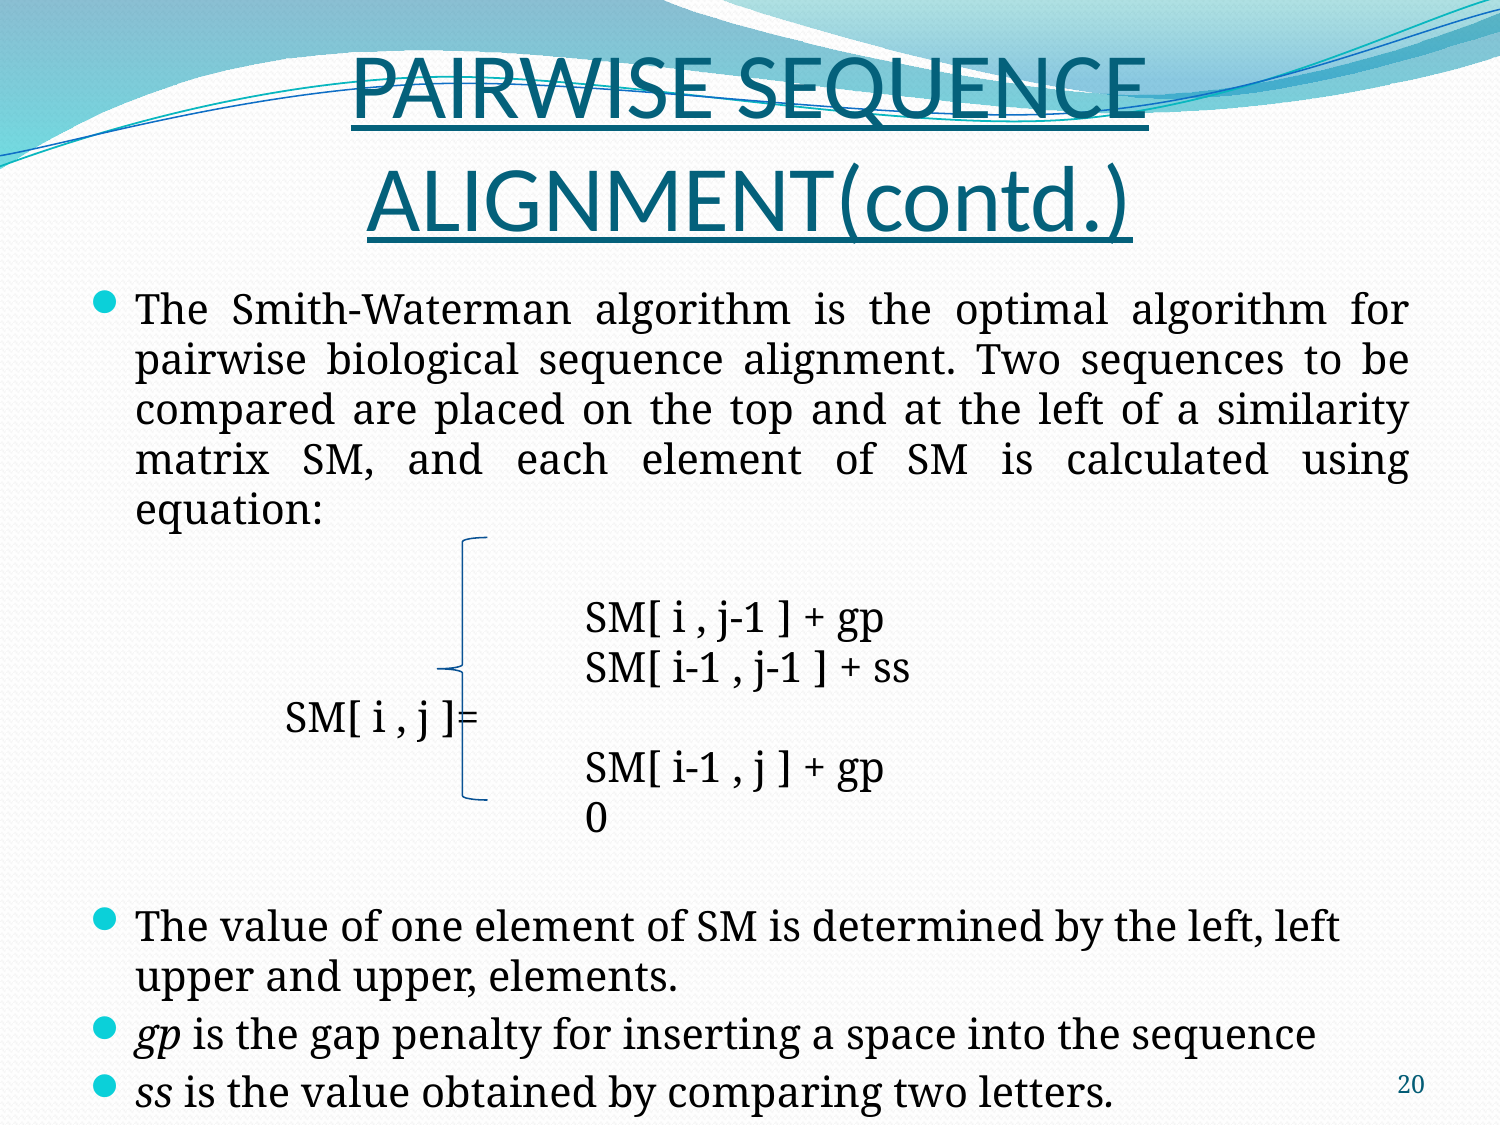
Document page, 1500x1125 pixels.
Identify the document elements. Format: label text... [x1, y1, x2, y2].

title PAIRWISE SEQUENCE ALIGNMENT(contd.) [75, 115, 1425, 250]
text_box [436, 536, 488, 801]
list The Smith-Waterman algorithm is the optimal algorithm for pairwise biological sequence alignment. Two sequences to be compared are placed on the top and at the left of a similarity matrix SM, and each element of SM is calculated using equation: SM[ i , j-1 ] + gp SM[ i-1 , j-1 ] + ss SM[ i , j ]= SM[ i-1 , j ] + gp 0 The value of one element of SM is determined by the left, left upper and upper, elements. gp is the gap penalty for inserting a space into the sequence ss is the value obtained by comparing two letters. [75, 275, 1425, 1075]
slide_number 20 [1299, 1042, 1425, 1103]
